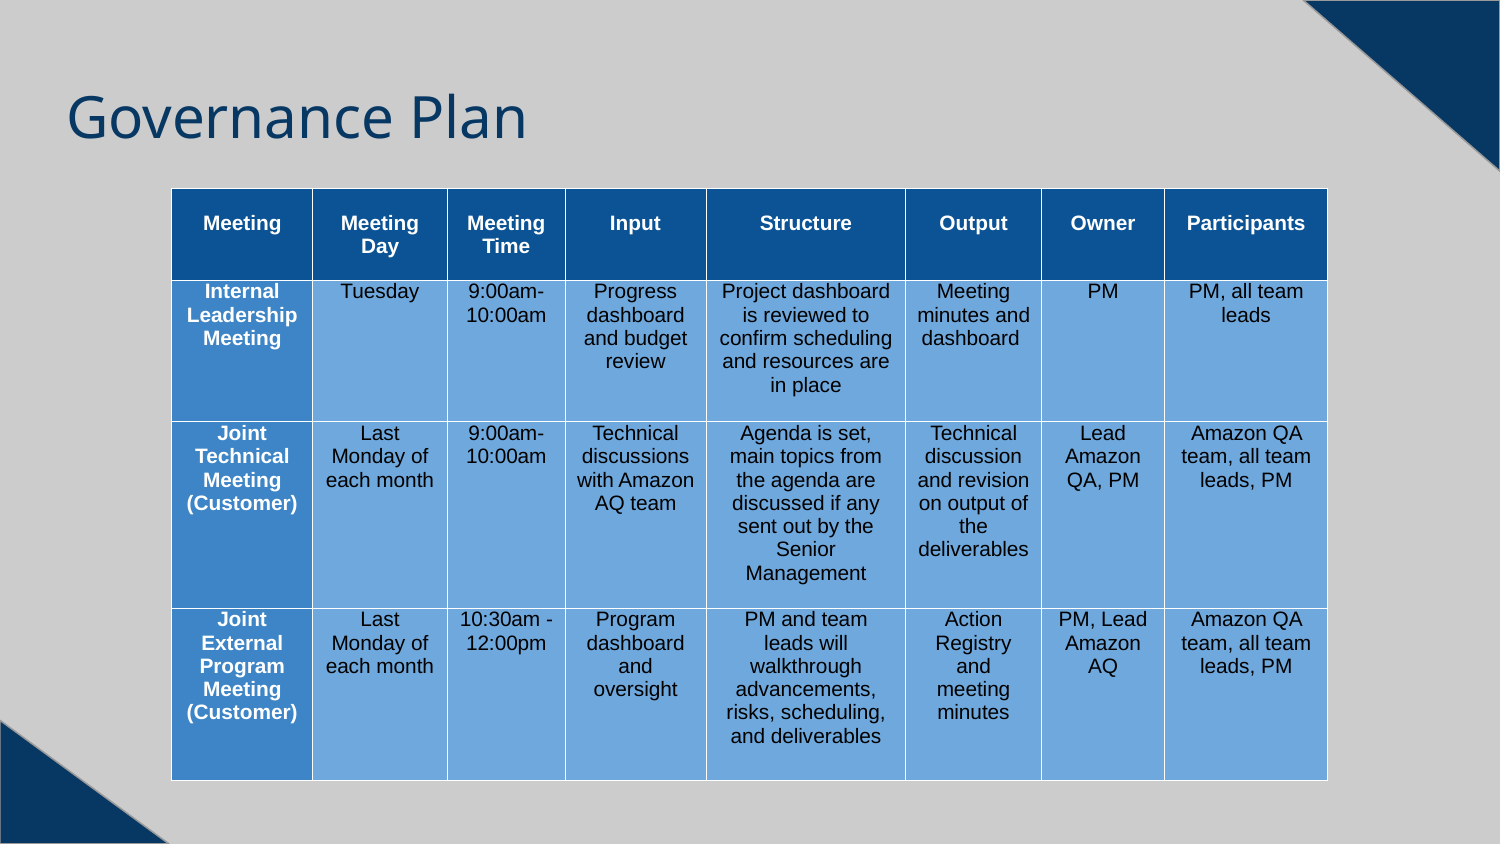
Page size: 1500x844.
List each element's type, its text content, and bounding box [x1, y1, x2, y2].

table_cell Amazon QA team, all team leads, PM [1165, 609, 1327, 780]
table_cell Amazon QA team, all team leads, PM [1165, 422, 1327, 608]
table_cell Agenda is set, main topics from the agenda are discussed if any sent out by the Senior Management [707, 422, 905, 608]
table_cell Lead Amazon QA, PM [1042, 422, 1164, 608]
table_header Input [566, 189, 706, 280]
title Governance Plan [51, 64, 1449, 159]
table_cell Meeting minutes and dashboard [906, 281, 1041, 421]
table_cell PM, Lead Amazon AQ [1042, 609, 1164, 780]
table_cell Last Monday of each month [313, 609, 447, 780]
table_header Output [906, 189, 1041, 280]
text_box [1303, 0, 1500, 172]
table_cell Action Registry and meeting minutes [906, 609, 1041, 780]
table_header Participants [1165, 189, 1327, 280]
table_cell PM, all team leads [1165, 281, 1327, 421]
table_header Meeting Time [448, 189, 565, 280]
table_cell Internal Leadership Meeting [172, 281, 312, 421]
table_cell Last Monday of each month [313, 422, 447, 608]
table_cell PM [1042, 281, 1164, 421]
table_header Structure [707, 189, 905, 280]
table_cell PM and team leads will walkthrough advancements, risks, scheduling, and deliverables [707, 609, 905, 780]
table_cell 10:30am - 12:00pm [448, 609, 565, 780]
table_cell Project dashboard is reviewed to confirm scheduling and resources are in place [707, 281, 905, 421]
table_header Meeting Day [313, 189, 447, 280]
table_cell Technical discussions with Amazon AQ team [566, 422, 706, 608]
table_cell Program dashboard and oversight [566, 609, 706, 780]
table_cell Progress dashboard and budget review [566, 281, 706, 421]
table_header Meeting [172, 189, 312, 280]
table_cell Joint Technical Meeting (Customer) [172, 422, 312, 608]
table_header Owner [1042, 189, 1164, 280]
table_cell 9:00am- 10:00am [448, 281, 565, 421]
table_cell Joint External Program Meeting (Customer) [172, 609, 312, 780]
table_cell Tuesday [313, 281, 447, 421]
text_box [0, 720, 169, 844]
table_cell Technical discussion and revision on output of the deliverables [906, 422, 1041, 608]
table_cell 9:00am- 10:00am [448, 422, 565, 608]
